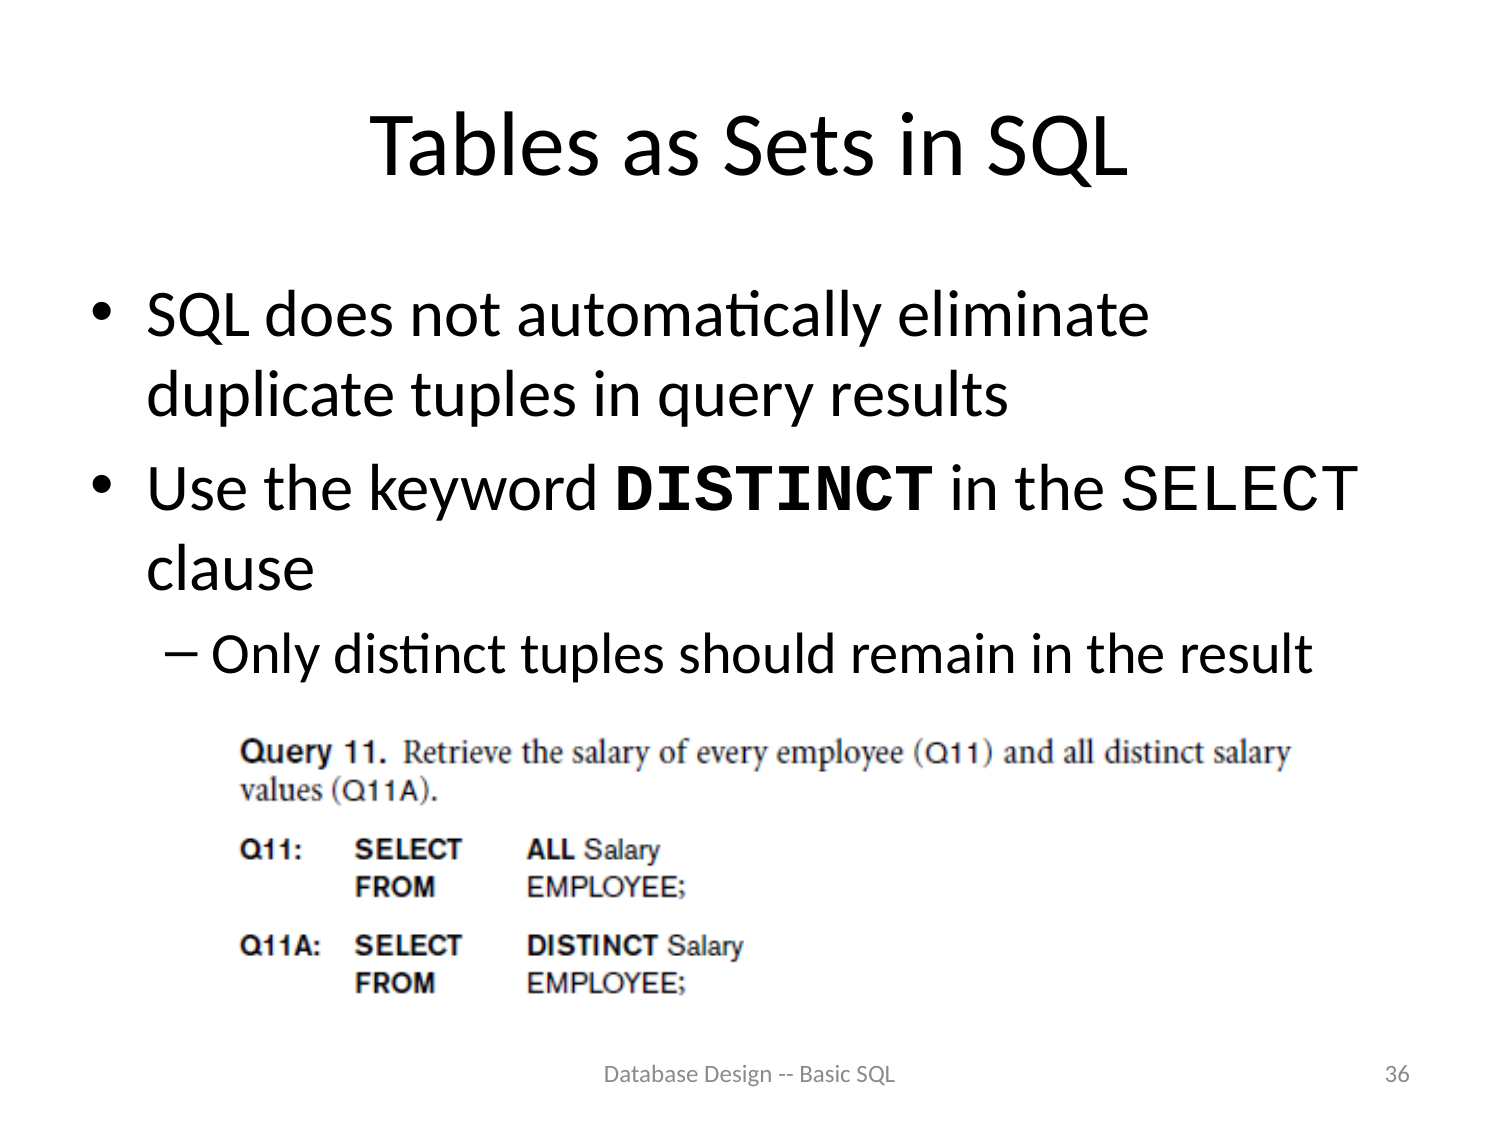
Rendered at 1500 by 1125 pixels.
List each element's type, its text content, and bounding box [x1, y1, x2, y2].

title Tables as Sets in SQL [75, 45, 1425, 233]
list SQL does not automatically eliminate duplicate tuples in query results Use the keyword DISTINCT in the SELECT clause Only distinct tuples should remain in the result [75, 262, 1425, 1005]
footer Database Design -- Basic SQL [512, 1042, 988, 1103]
picture [224, 724, 1313, 1026]
slide_number 36 [1074, 1042, 1425, 1103]
